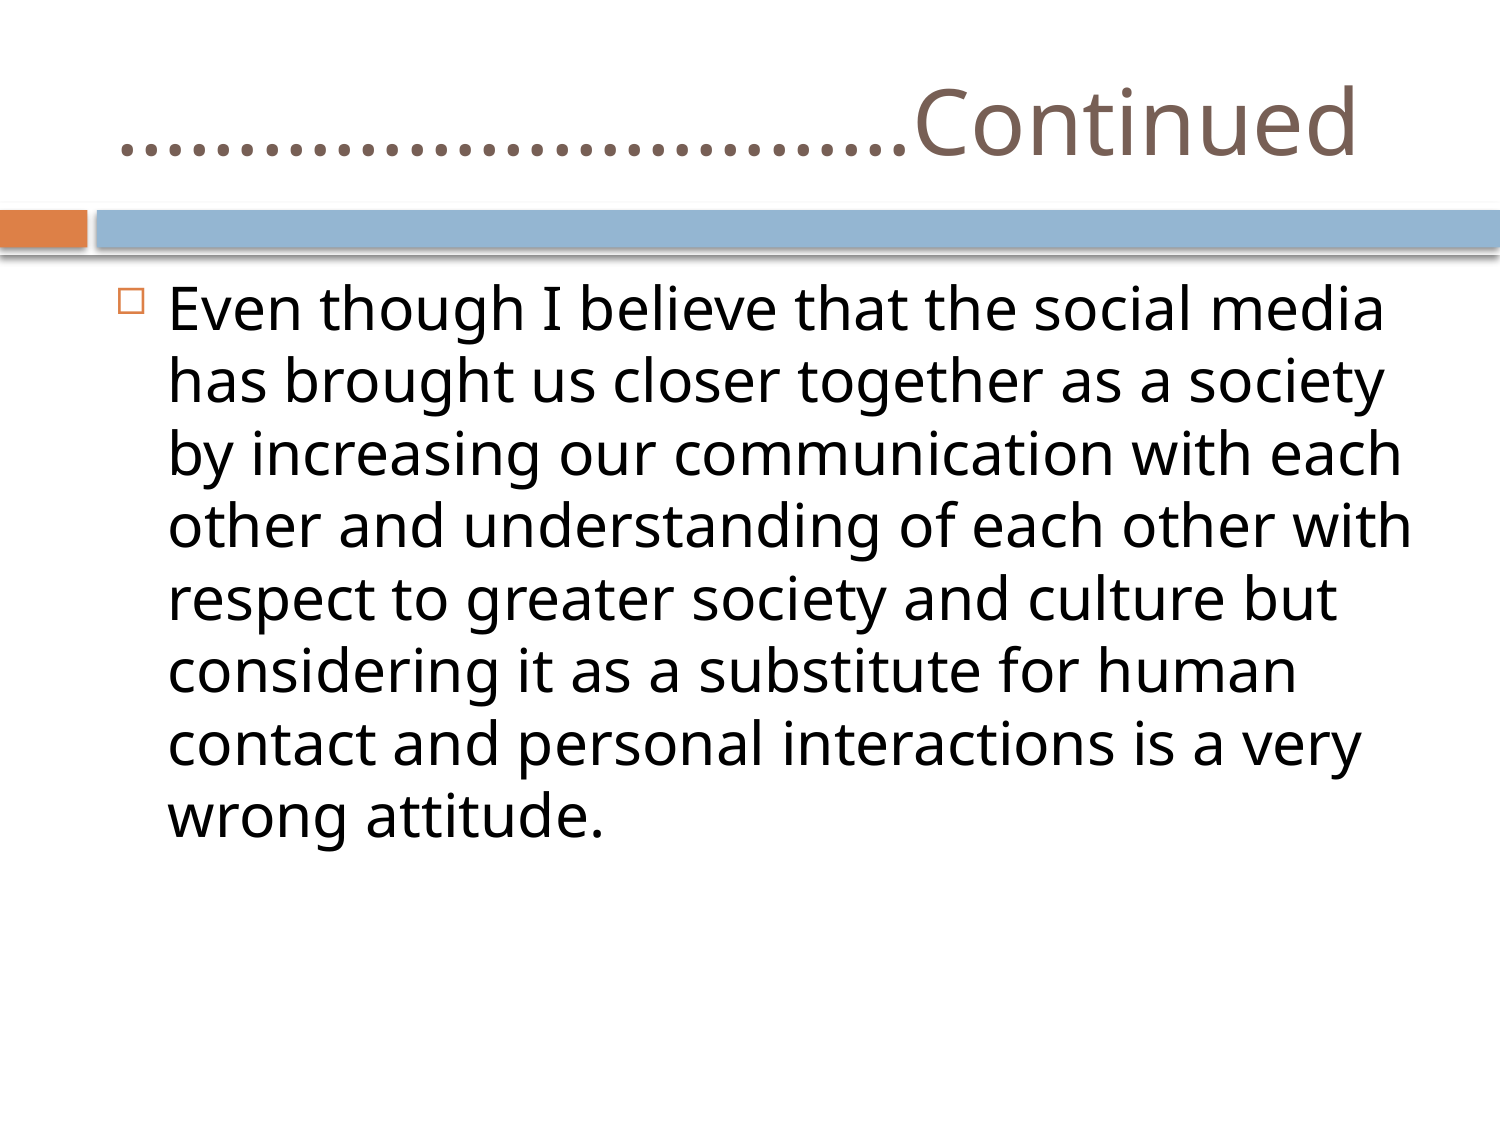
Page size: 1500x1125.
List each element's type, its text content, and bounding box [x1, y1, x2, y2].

title ……………………………Continued [100, 37, 1438, 200]
list Even though I believe that the social media has brought us closer together as a society by increasing our communication with each other and understanding of each other with respect to greater society and culture but considering it as a substitute for human contact and personal interactions is a very wrong attitude. [100, 262, 1438, 1000]
